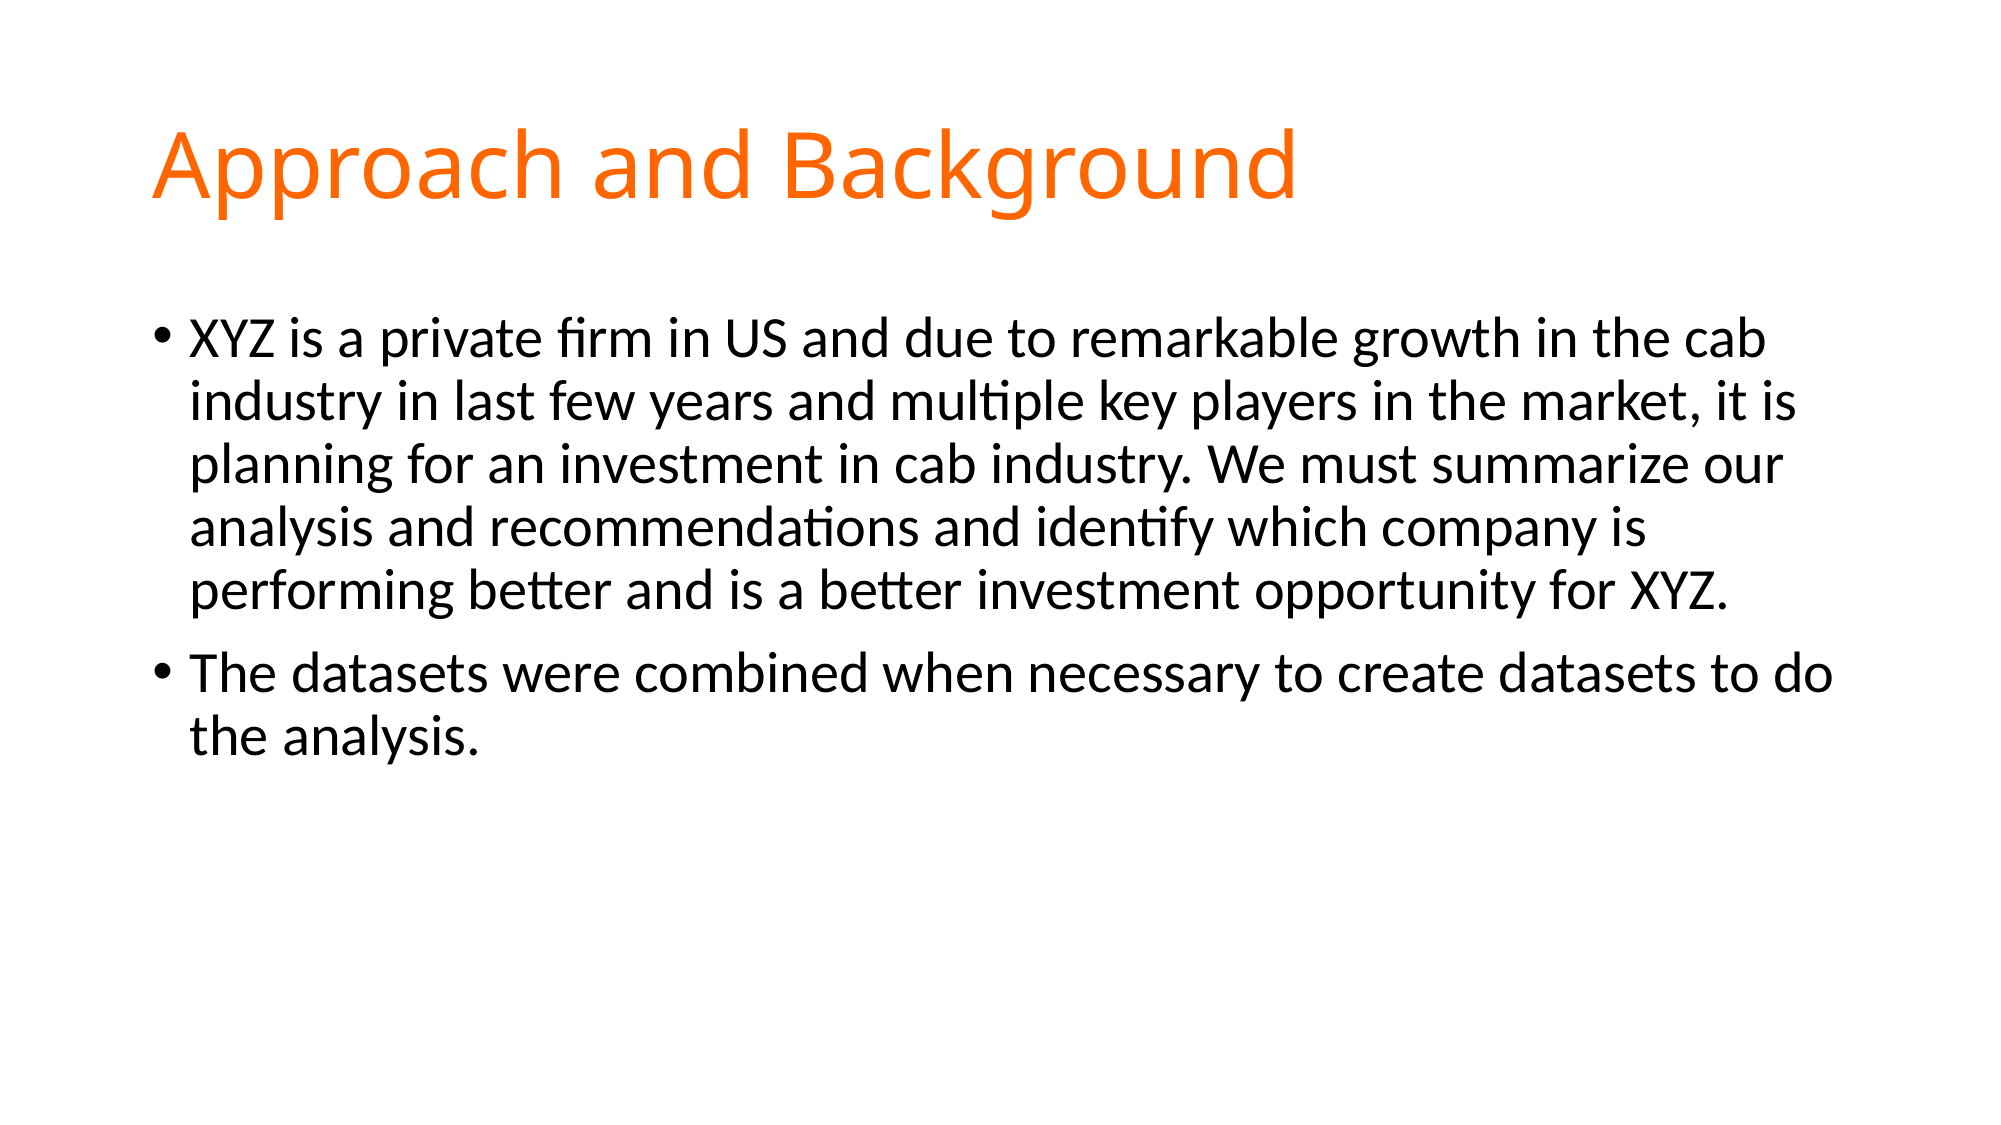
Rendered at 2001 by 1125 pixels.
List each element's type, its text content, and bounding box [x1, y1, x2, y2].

list XYZ is a private firm in US and due to remarkable growth in the cab industry in last few years and multiple key players in the market, it is planning for an investment in cab industry. We must summarize our analysis and recommendations and identify which company is performing better and is a better investment opportunity for XYZ. The datasets were combined when necessary to create datasets to do the analysis. [137, 299, 1863, 1014]
title Approach and Background [137, 59, 1863, 278]
